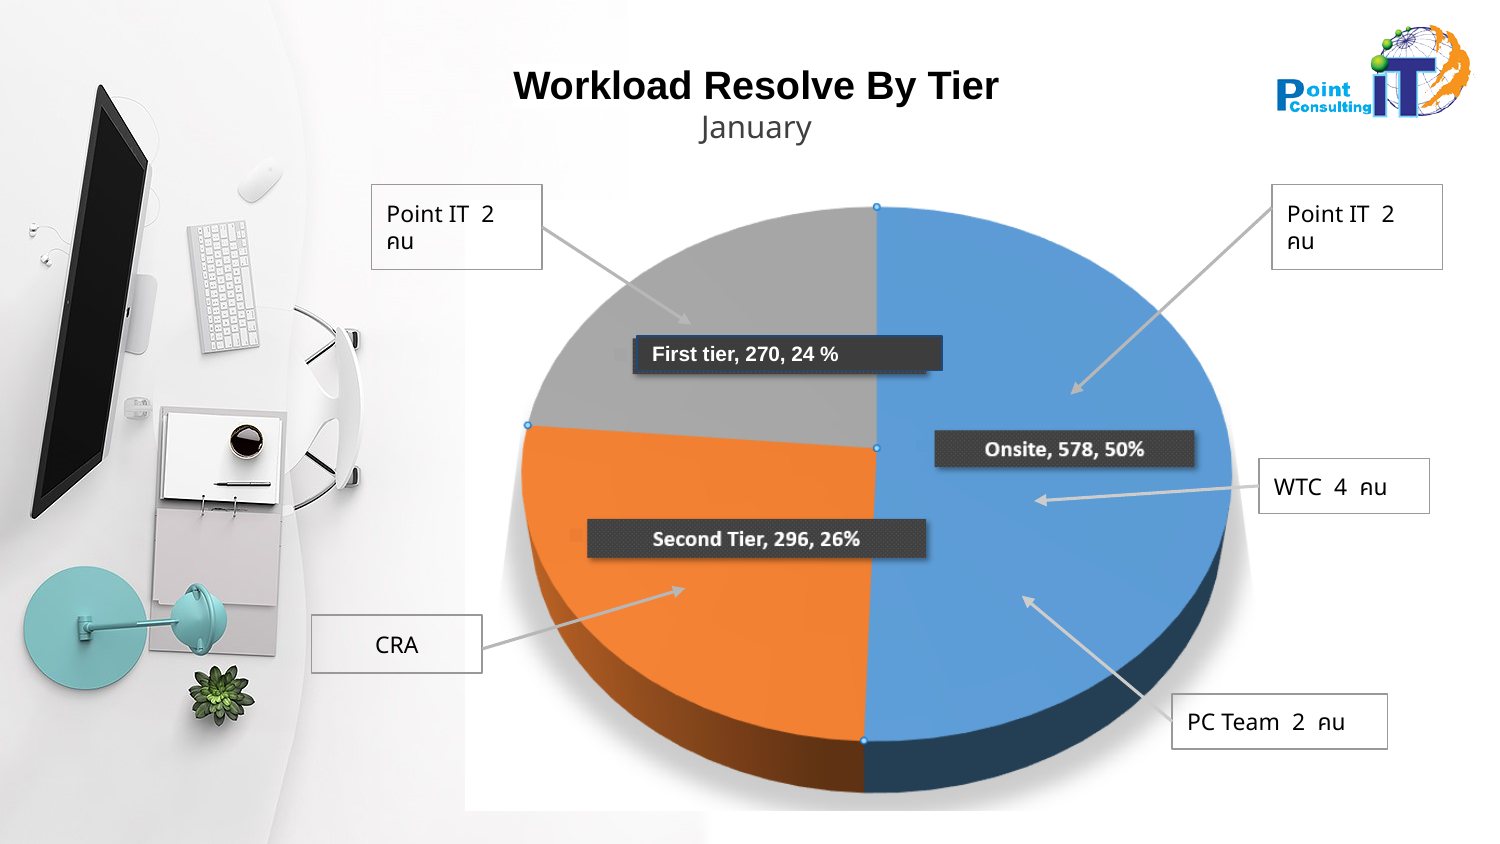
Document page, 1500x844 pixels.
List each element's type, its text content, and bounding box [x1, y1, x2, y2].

text_box Point IT 2 คน [1271, 184, 1443, 270]
text_box Workload Resolve By Tier January [395, 43, 1118, 161]
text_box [1033, 487, 1260, 502]
text_box Point IT 2 คน [371, 184, 542, 270]
text_box PC Team 2 คน [1298, 694, 1388, 750]
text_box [481, 588, 686, 650]
text_box CRA [311, 614, 460, 673]
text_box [541, 213, 692, 325]
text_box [636, 332, 943, 374]
text_box WTC 4 คน [1298, 458, 1430, 514]
picture [0, 0, 1500, 844]
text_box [1021, 595, 1173, 724]
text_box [1070, 207, 1273, 395]
